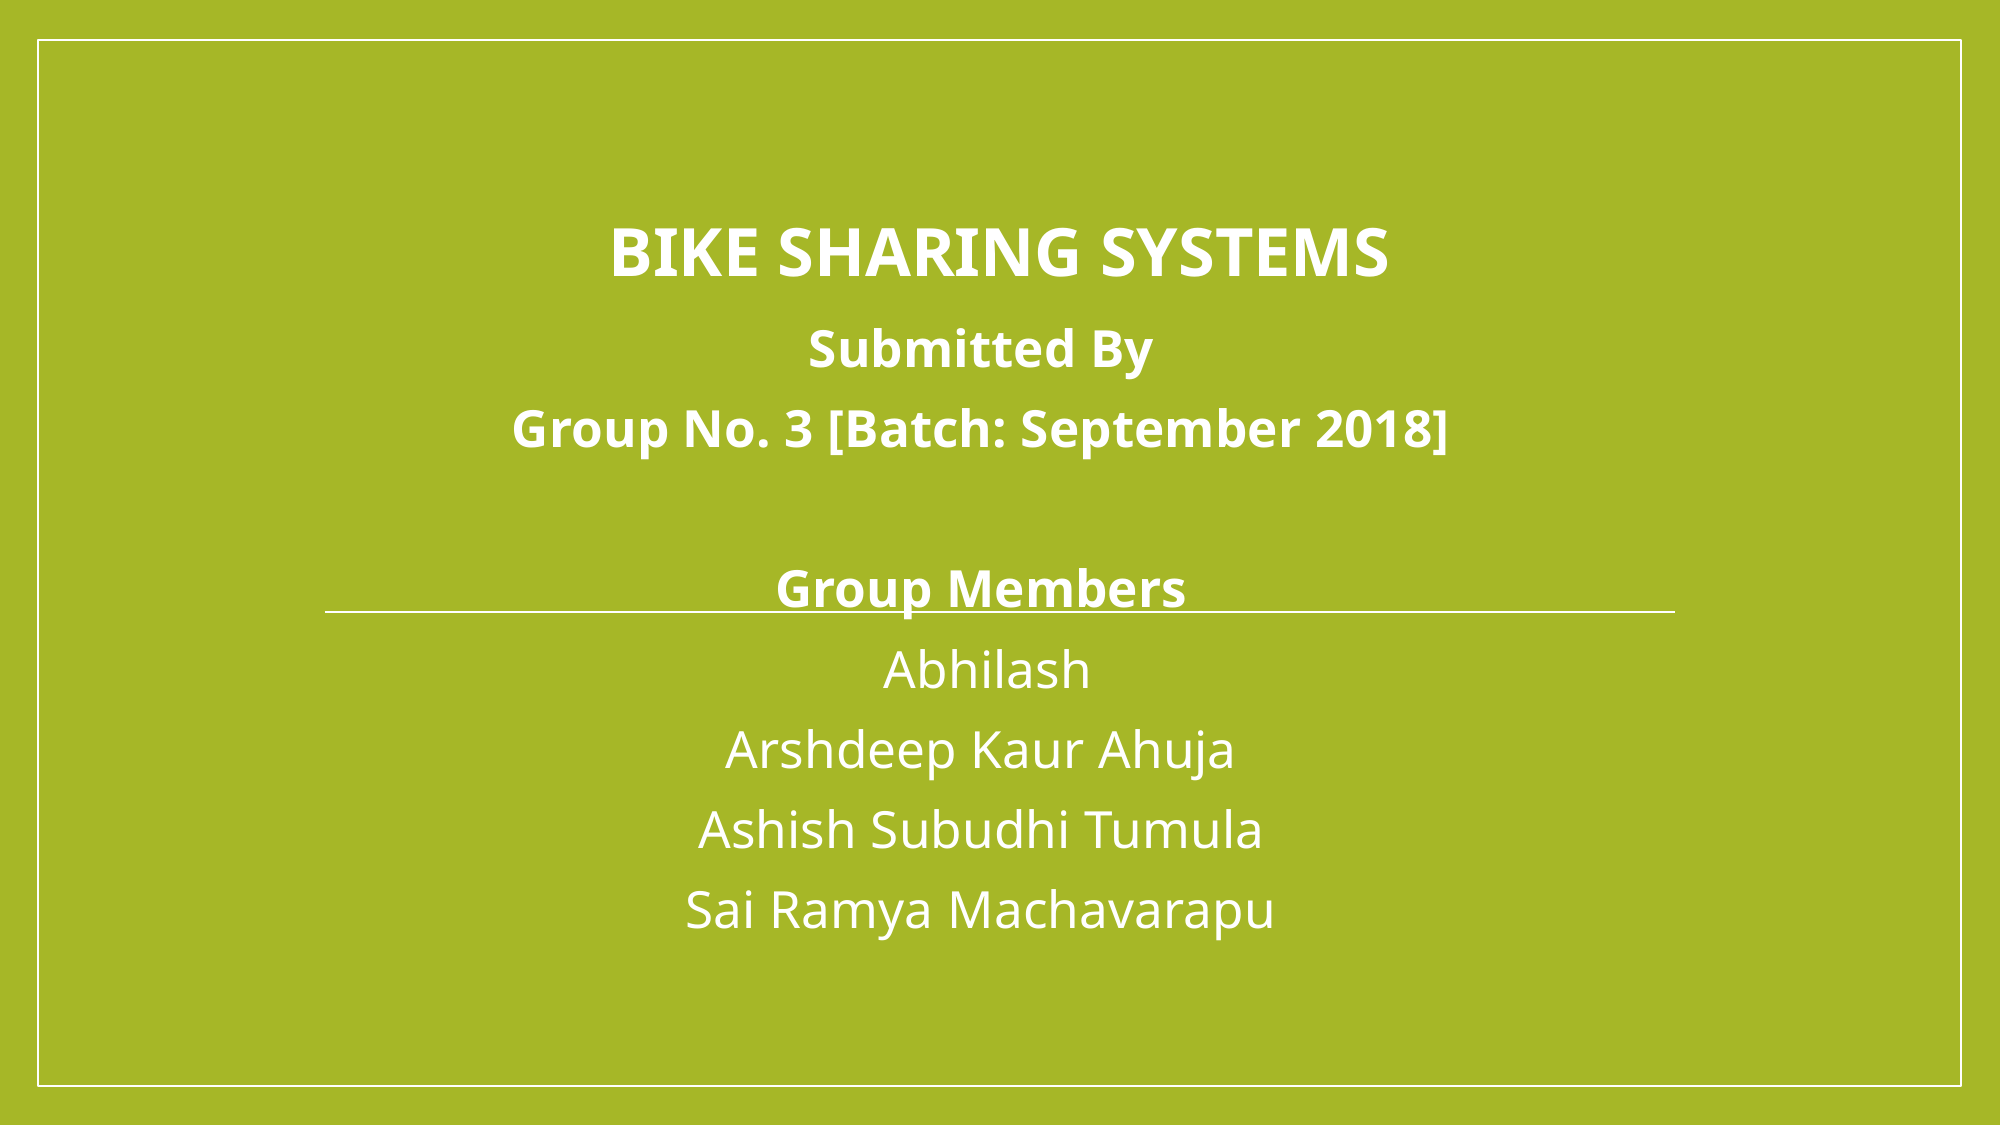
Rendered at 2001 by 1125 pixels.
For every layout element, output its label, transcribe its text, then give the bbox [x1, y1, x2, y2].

subtitle Submitted By Group No. 3 [Batch: September 2018] Group Members Abhilash Arshdeep Kaur Ahuja Ashish Subudhi Tumula Sai Ramya Machavarapu [177, 315, 1787, 949]
title BIKE SHARING SYSTEMS [182, 144, 1818, 442]
